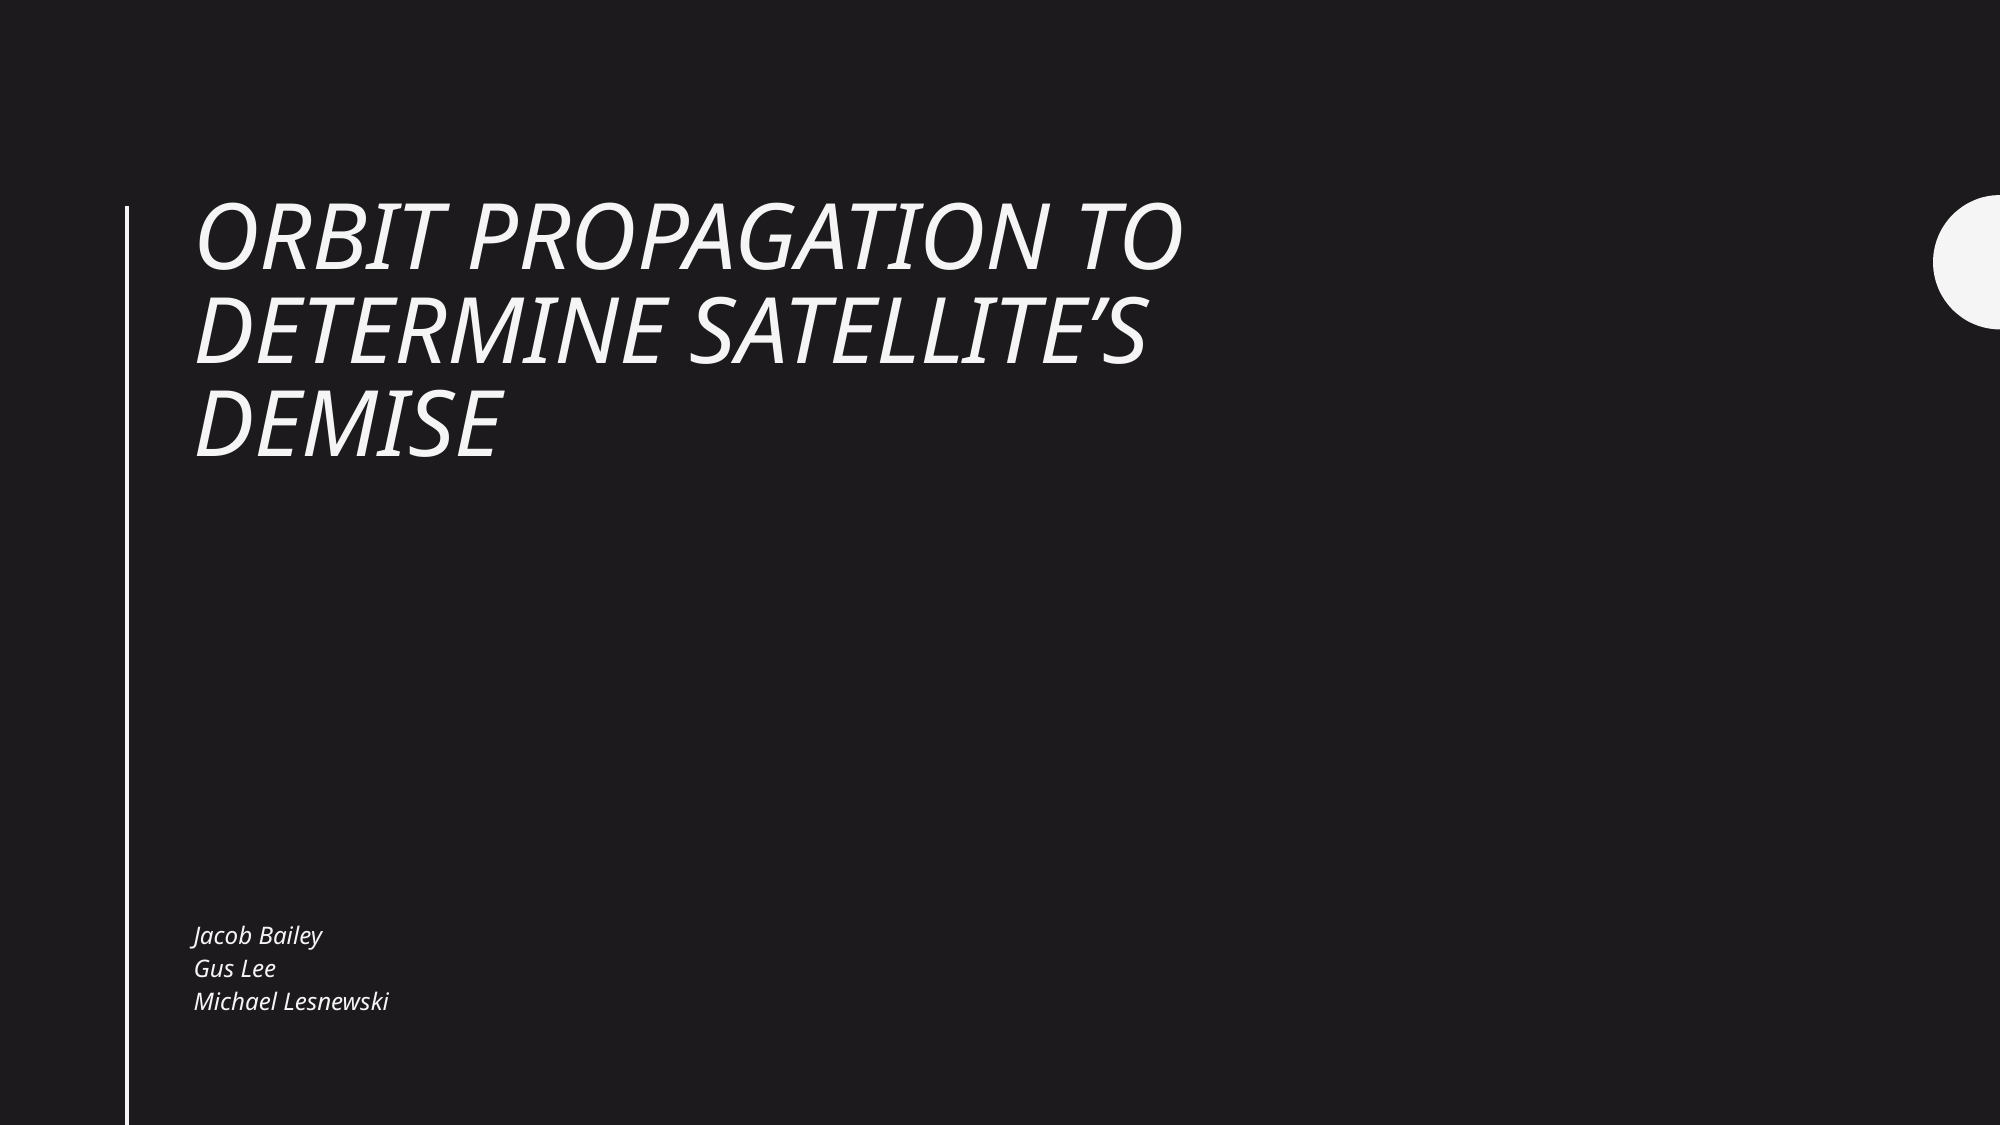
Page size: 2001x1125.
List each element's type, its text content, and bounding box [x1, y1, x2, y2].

title Orbit Propagation to Determine Satellite’s Demise [178, 187, 1333, 888]
subtitle Jacob Bailey Gus Lee Michael Lesnewski [178, 908, 1333, 1025]
